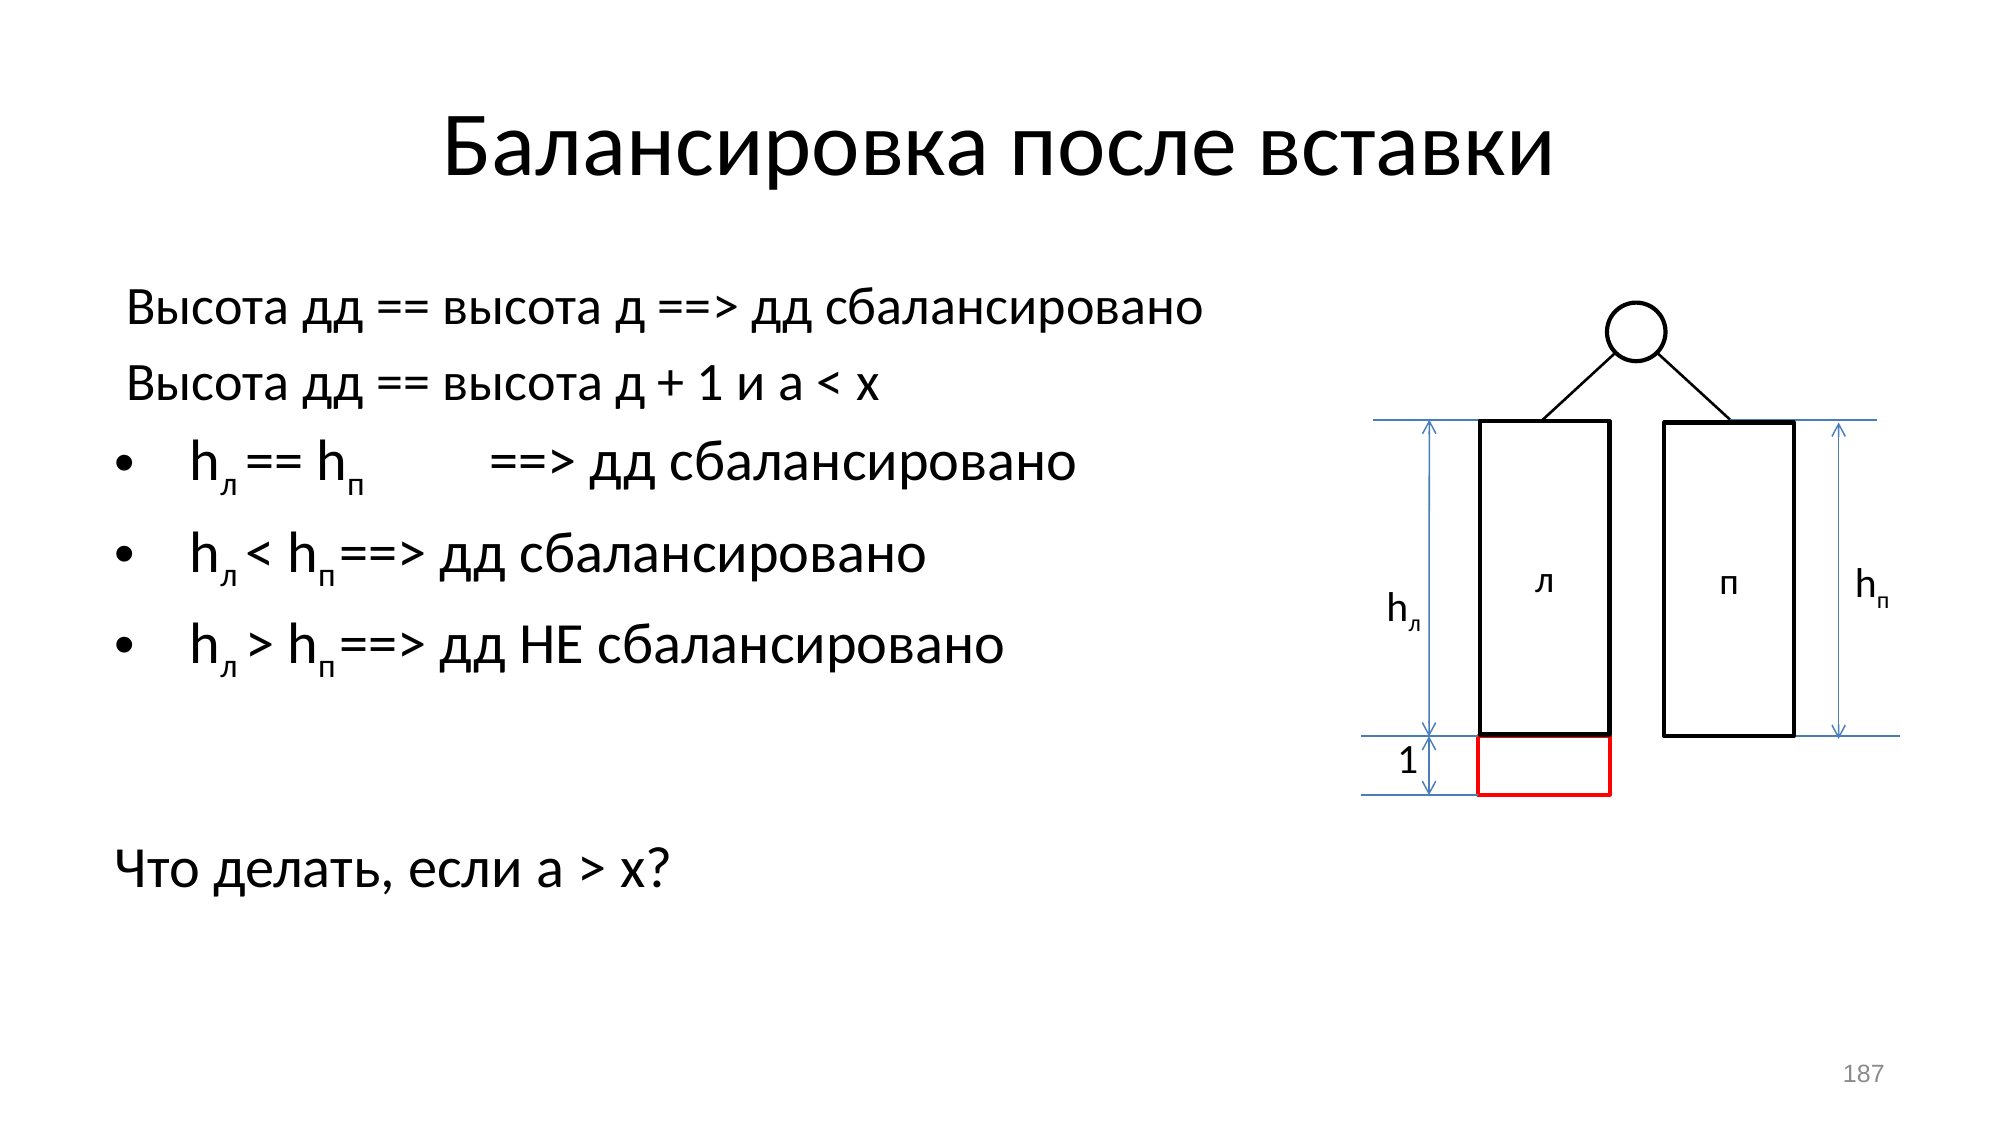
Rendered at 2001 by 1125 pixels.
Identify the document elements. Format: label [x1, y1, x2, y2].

title [99, 45, 1900, 233]
text_box [1360, 302, 1906, 796]
slide_number [1433, 1042, 1900, 1103]
list [99, 262, 1900, 1005]
